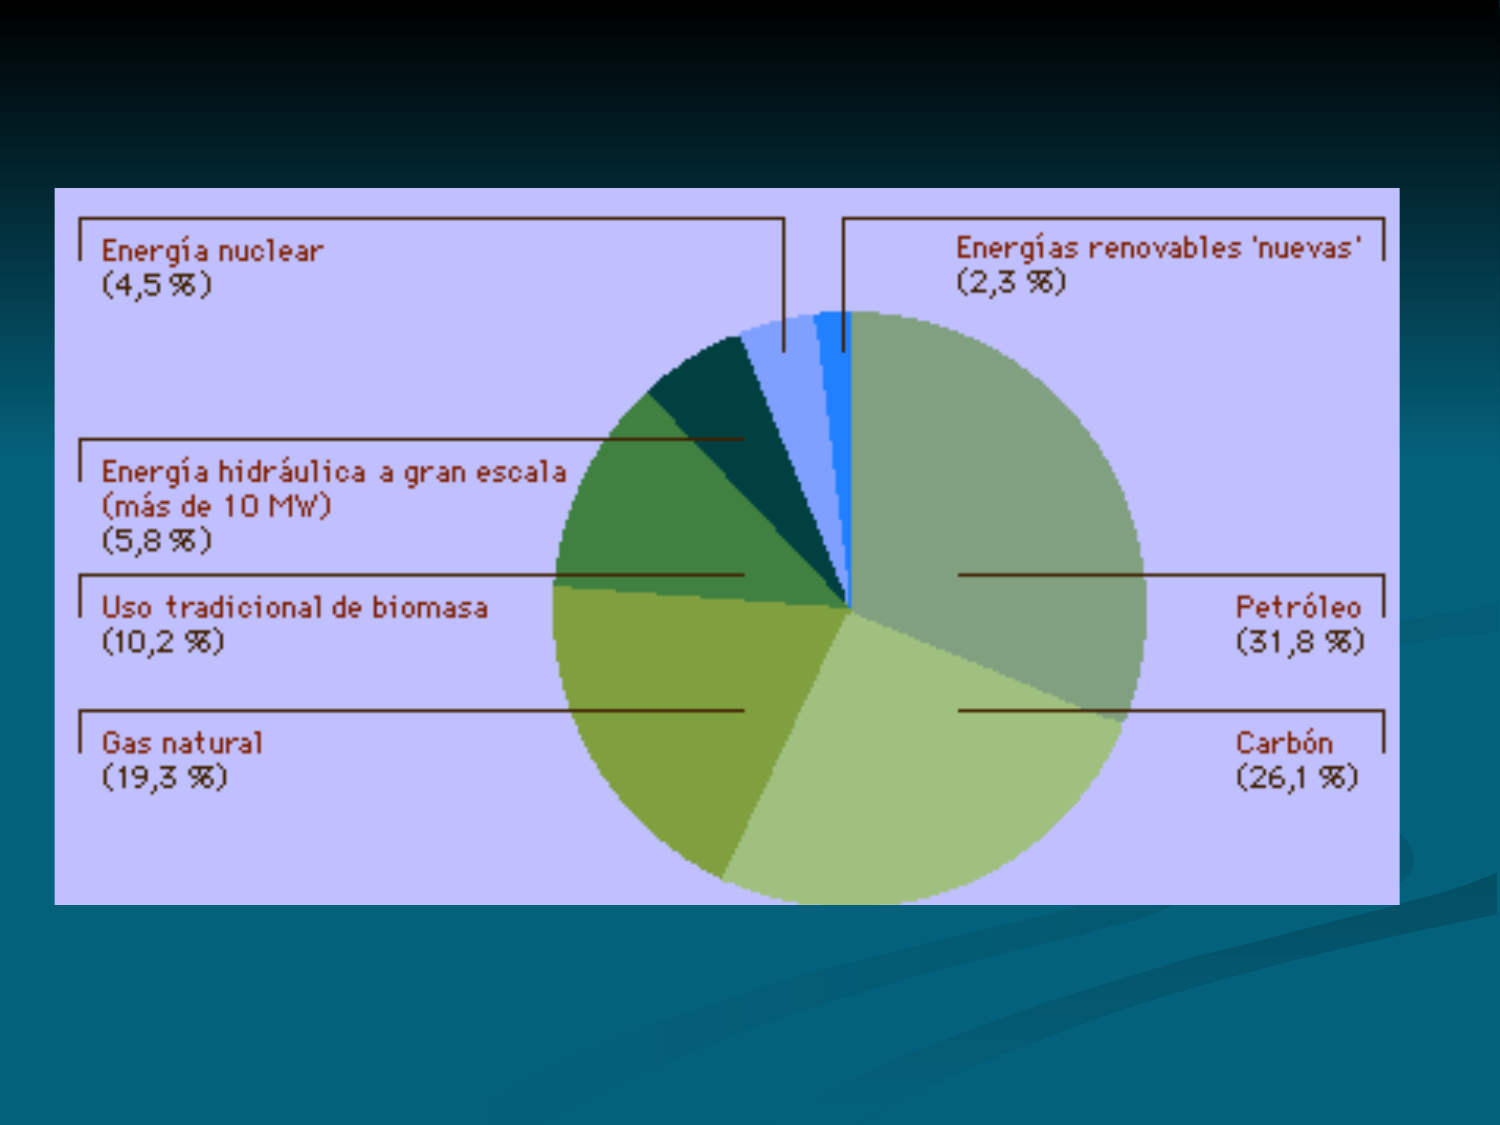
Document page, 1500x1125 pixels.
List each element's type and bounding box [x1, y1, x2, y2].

picture [55, 189, 1399, 904]
